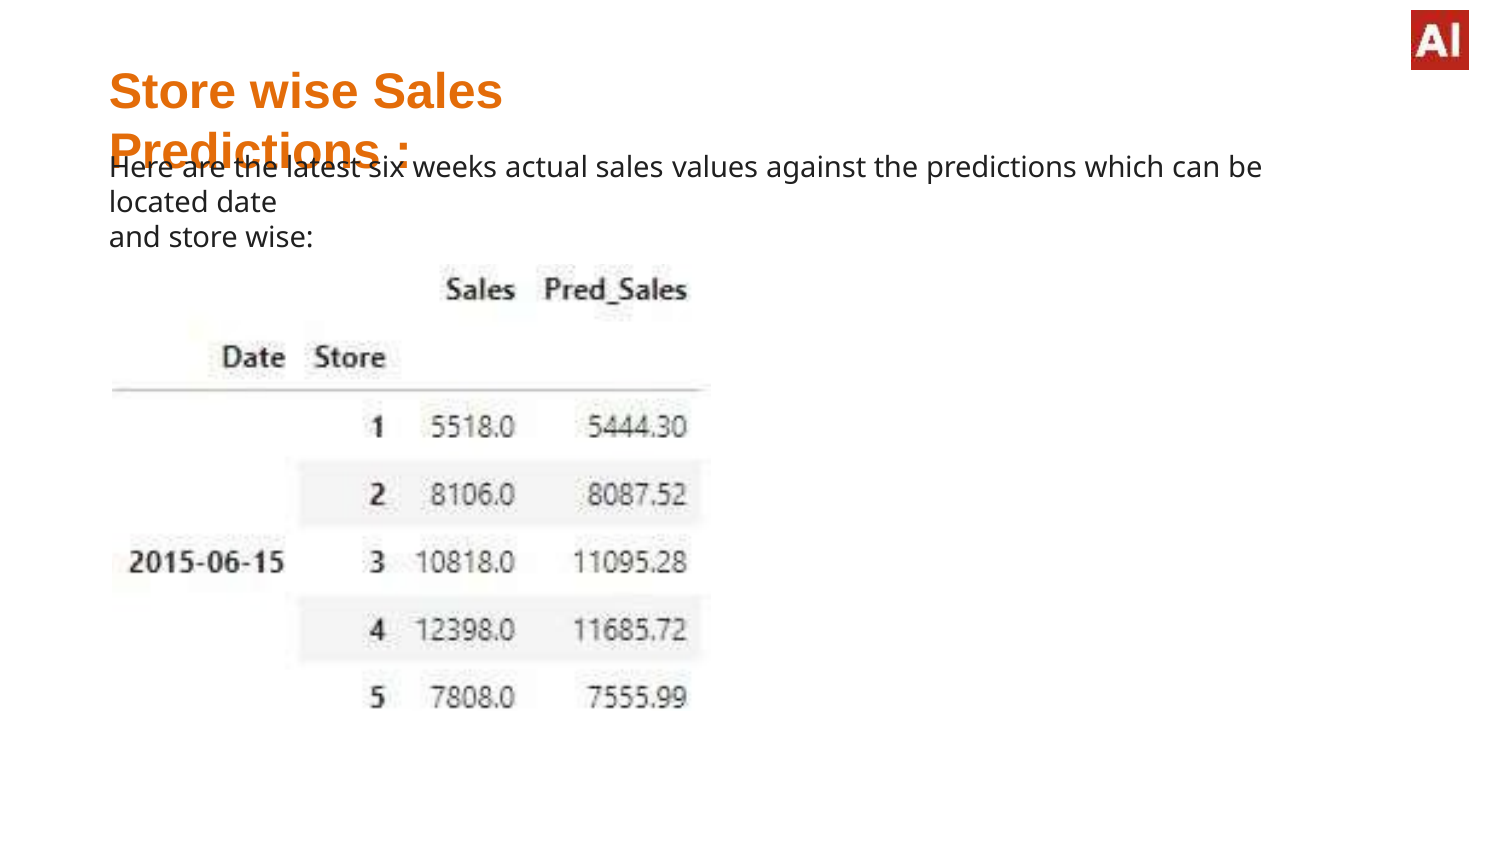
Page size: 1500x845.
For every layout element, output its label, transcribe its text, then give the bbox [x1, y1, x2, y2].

title Store wise Sales Predictions : [106, 56, 818, 146]
picture [1411, 10, 1469, 70]
picture [112, 263, 711, 711]
text_box Here are the latest six weeks actual sales values against the predictions which can be located date and store wise: [106, 146, 1357, 254]
